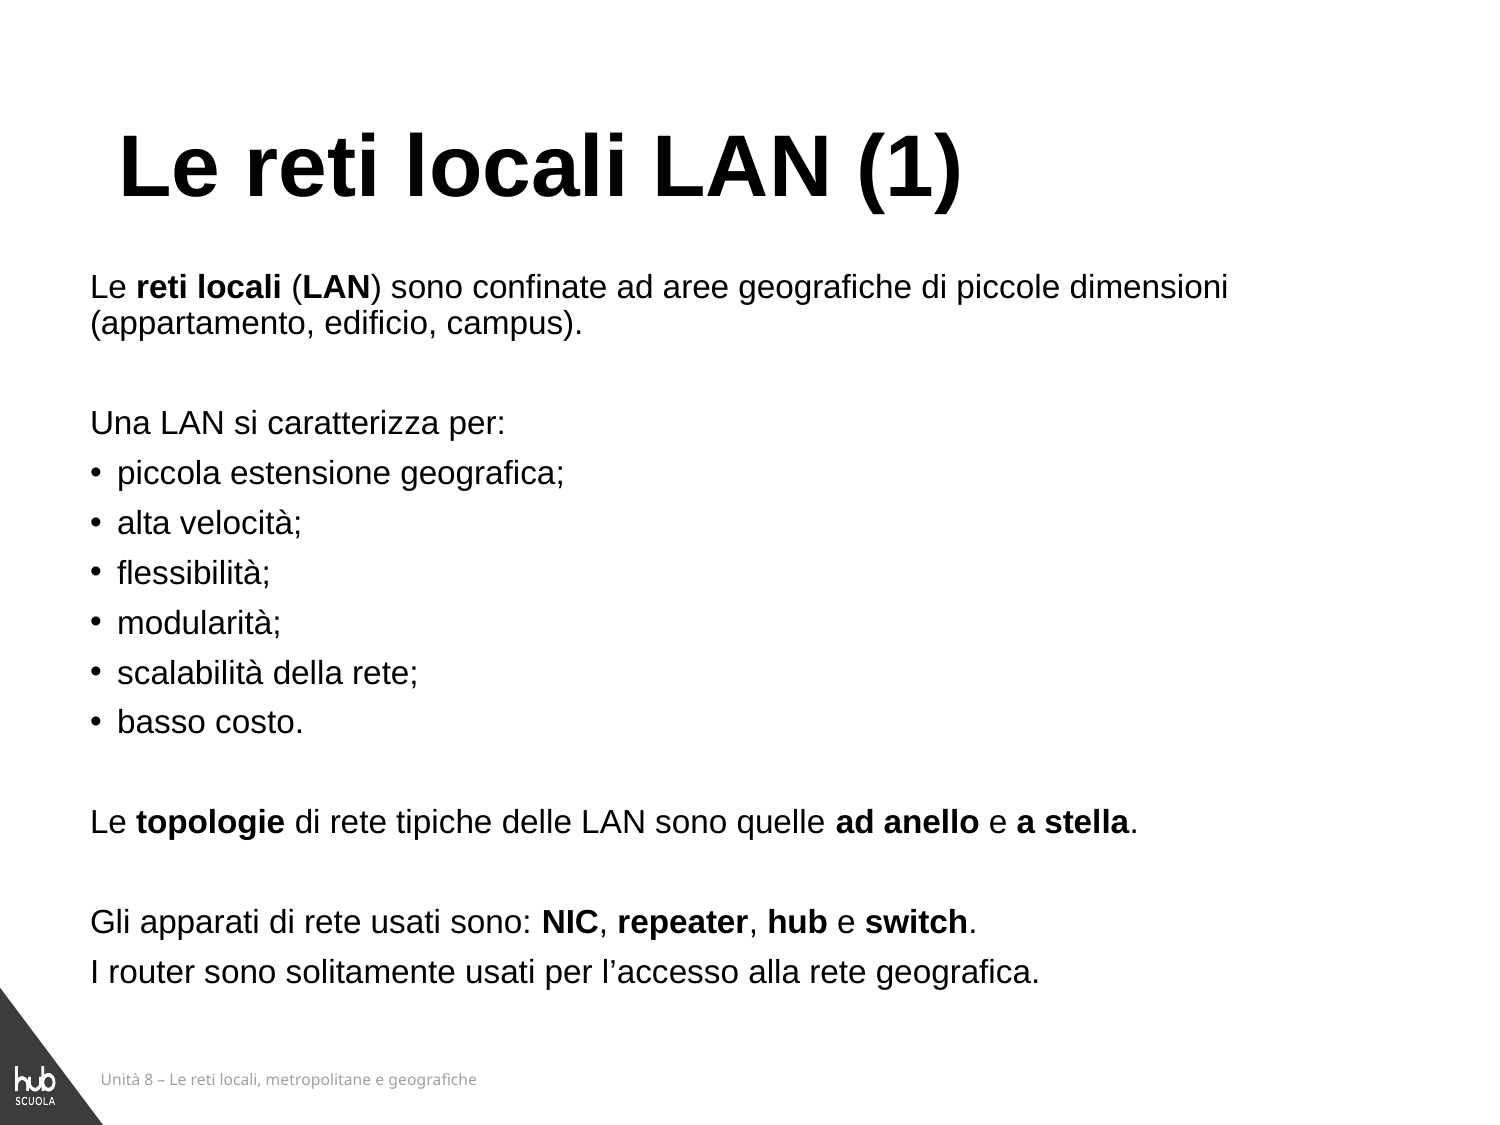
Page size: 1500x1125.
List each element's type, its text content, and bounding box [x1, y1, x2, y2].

title Le reti locali LAN (1) [103, 59, 1397, 262]
picture [15, 1066, 56, 1106]
list Le reti locali (LAN) sono confinate ad aree geografiche di piccole dimensioni (appartamento, edificio, campus). Una LAN si caratterizza per: piccola estensione geografica; alta velocità; flessibilità; modularità; scalabilità della rete; basso costo. Le topologie di rete tipiche delle LAN sono quelle ad anello e a stella. Gli apparati di rete usati sono: NIC, repeater, hub e switch. I router sono solitamente usati per l’accesso alla rete geografica. [75, 262, 1462, 1000]
